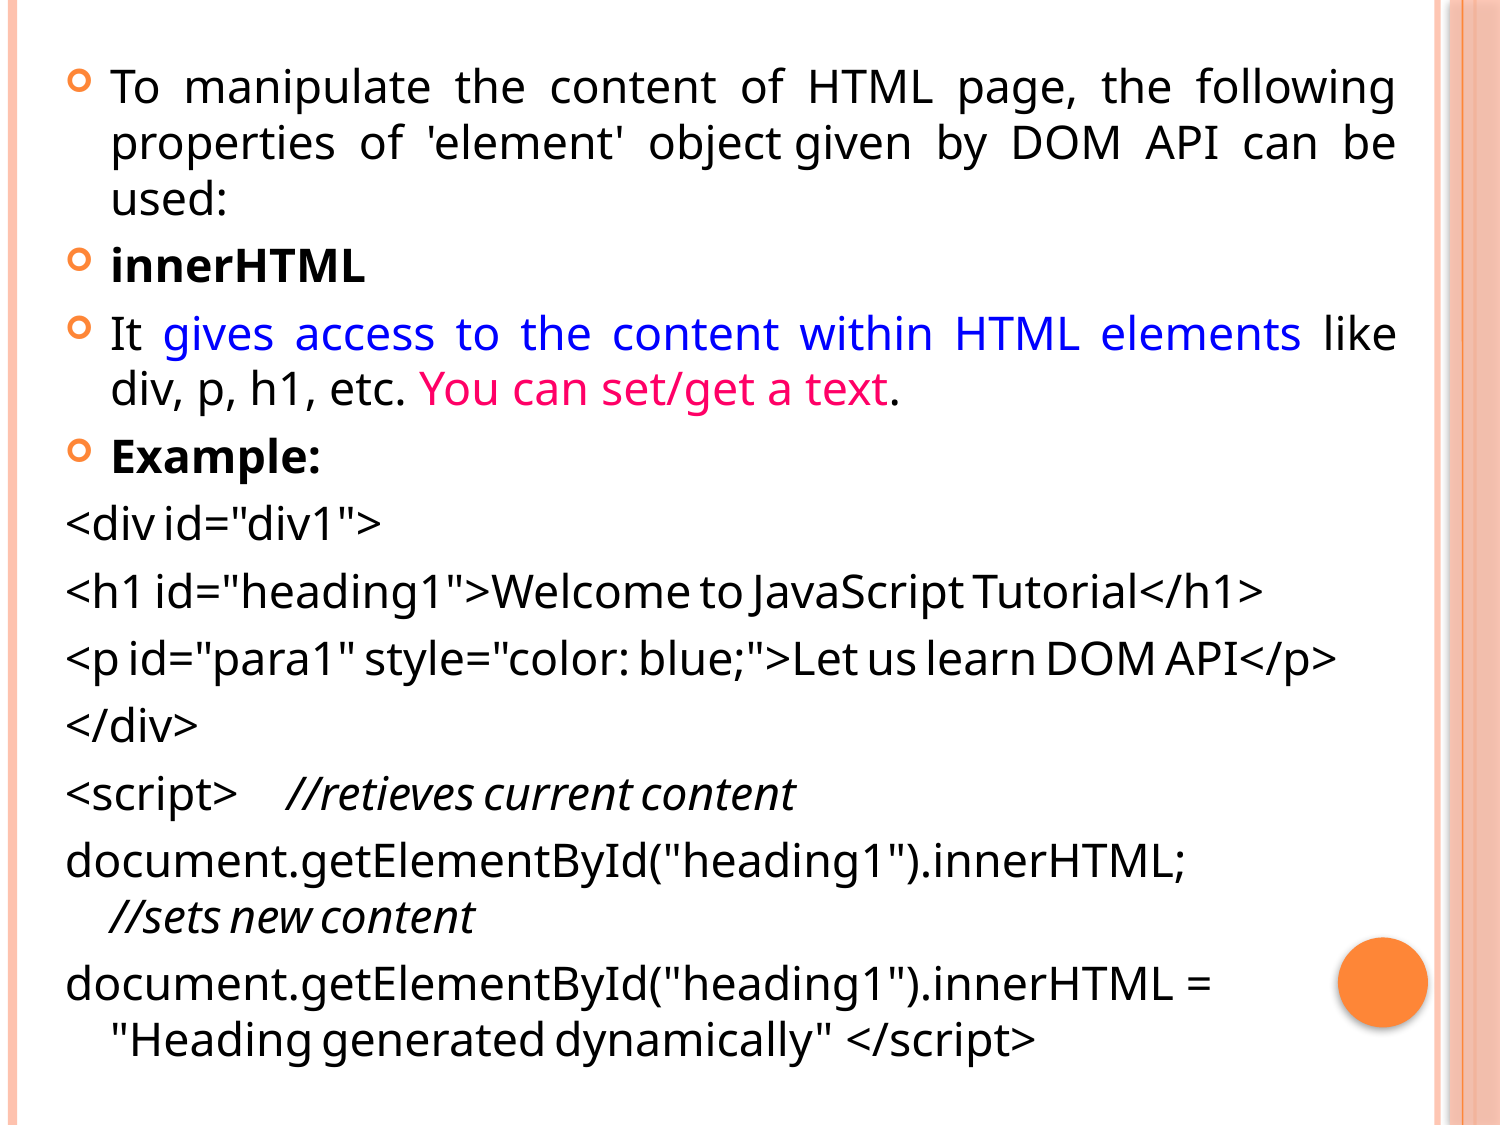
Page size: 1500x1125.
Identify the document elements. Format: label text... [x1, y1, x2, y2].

list To manipulate the content of HTML page, the following properties of 'element' object given by DOM API can be used: innerHTML It gives access to the content within HTML elements like div, p, h1, etc. You can set/get a text. Example: <div id="div1"> <h1 id="heading1">Welcome to JavaScript Tutorial</h1> <p id="para1" style="color: blue;">Let us learn DOM API</p> </div> <script> //retieves current content document.getElementById("heading1").innerHTML; //sets new content document.getElementById("heading1").innerHTML = "Heading generated dynamically" </script> [50, 50, 1413, 1088]
